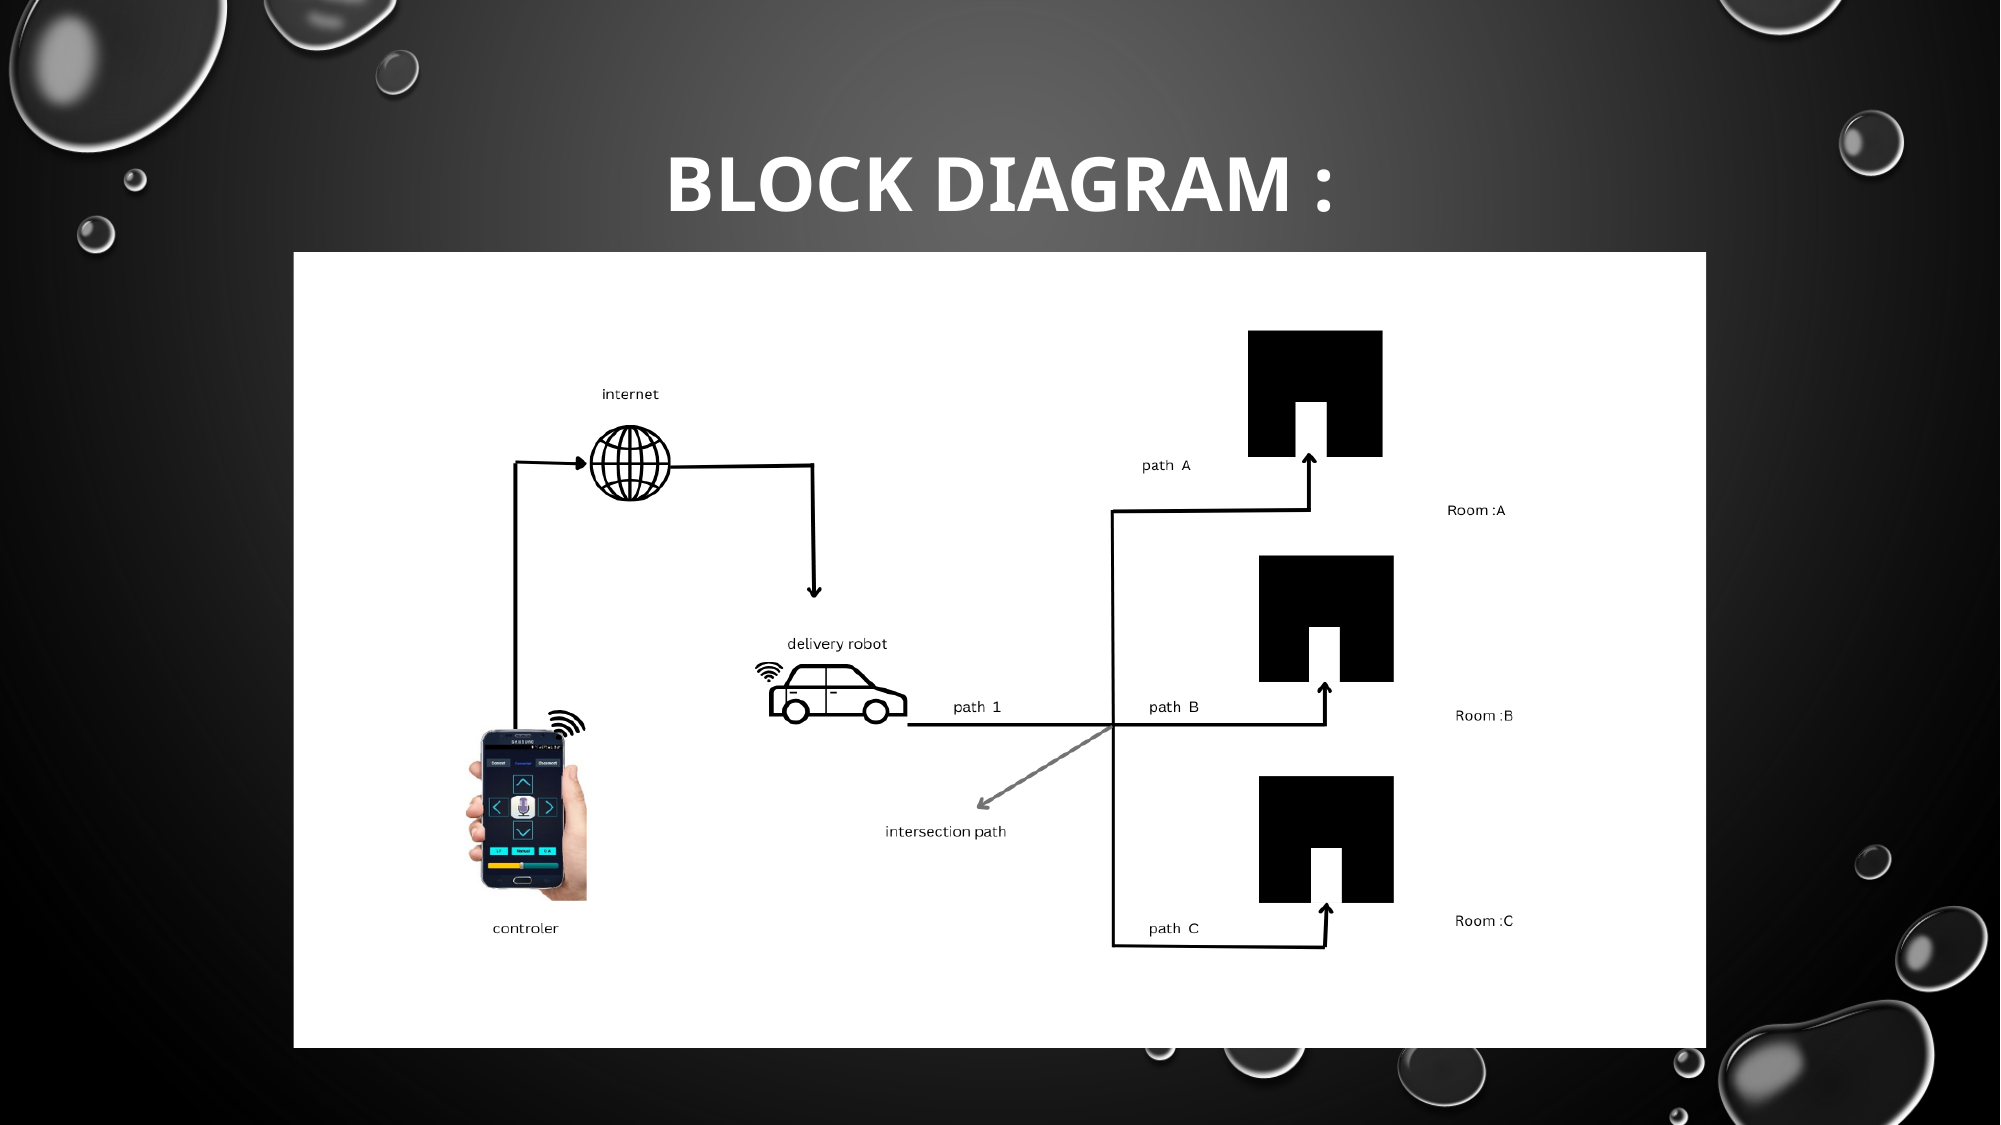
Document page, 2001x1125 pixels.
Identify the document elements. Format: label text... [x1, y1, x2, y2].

title BLOCK DIAGRAM : [149, 101, 1851, 364]
picture [0, 0, 2000, 1125]
